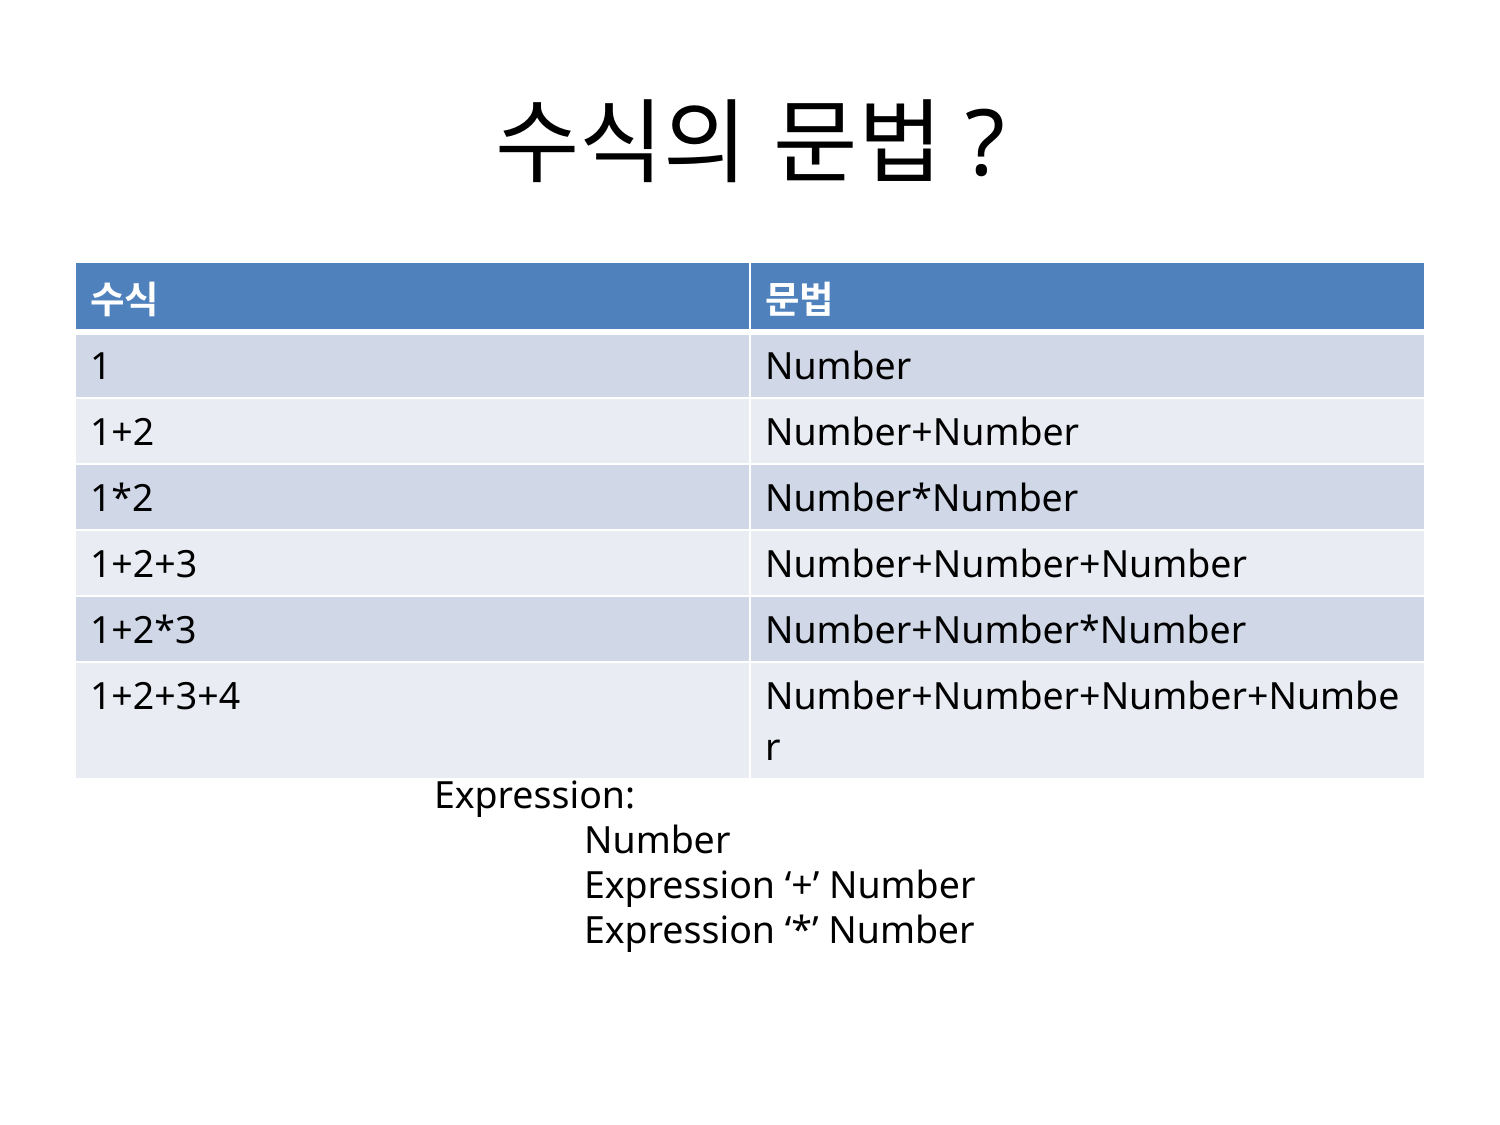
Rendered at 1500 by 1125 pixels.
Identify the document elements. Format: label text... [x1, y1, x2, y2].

table_cell 1+2 [76, 399, 749, 463]
table_cell 1 [76, 335, 749, 397]
table_cell Number+Number+Number+Number [751, 663, 1424, 778]
title 수식의 문법? [75, 45, 1425, 233]
table_header 문법 [751, 263, 1424, 329]
table_cell 1+2+3+4 [76, 663, 749, 778]
table_cell 1+2*3 [76, 597, 749, 661]
table_cell Number+Number*Number [751, 597, 1424, 661]
table_cell Number [751, 335, 1424, 397]
table_cell 1+2+3 [76, 531, 749, 595]
table_cell 1*2 [76, 465, 749, 529]
table_cell Number+Number [751, 399, 1424, 463]
table_cell Number+Number+Number [751, 531, 1424, 595]
text_box Expression: Number Expression ‘+’ Number Expression ‘*’ Number [419, 763, 991, 958]
table_cell Number*Number [751, 465, 1424, 529]
table_header 수식 [76, 263, 749, 329]
